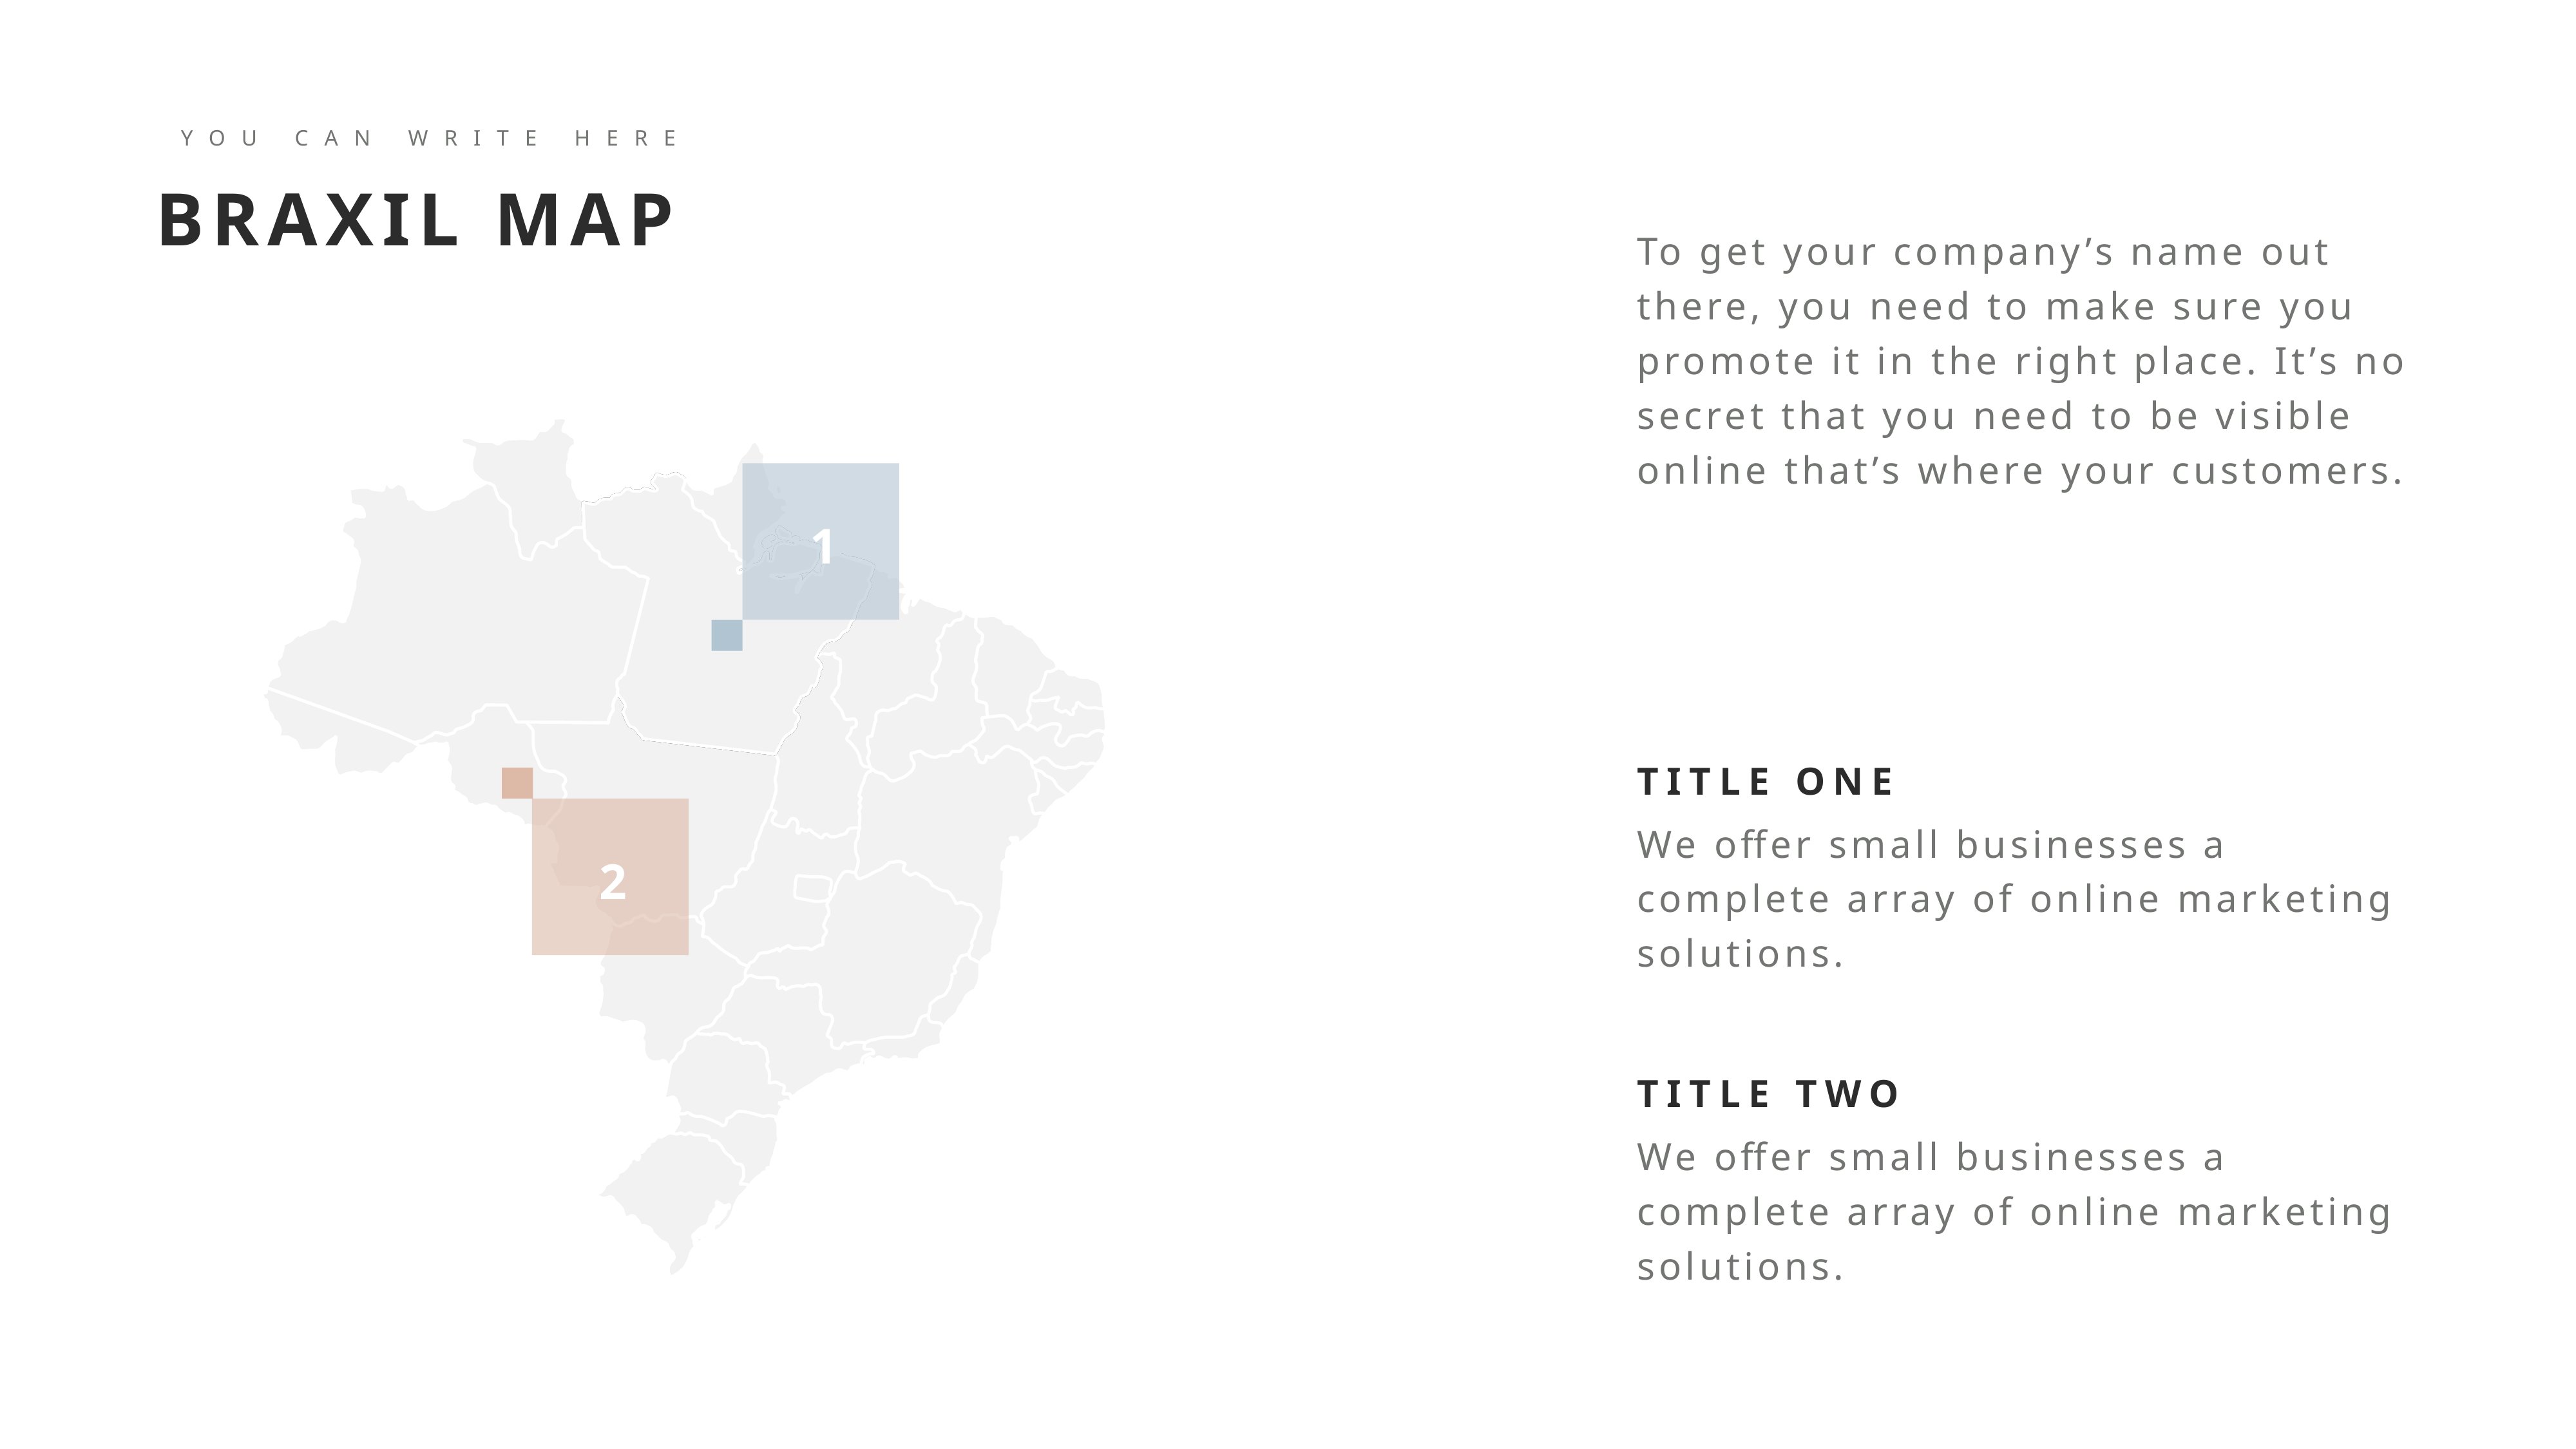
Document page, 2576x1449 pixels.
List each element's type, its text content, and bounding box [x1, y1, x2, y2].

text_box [502, 767, 689, 956]
text_box TITLE ONE [1627, 752, 2280, 808]
text_box We offer small businesses a complete array of online marketing solutions. [1627, 806, 2443, 980]
text_box We offer small businesses a complete array of online marketing solutions. [1627, 1119, 2443, 1293]
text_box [711, 463, 899, 651]
text_box TITLE TWO [1627, 1065, 2280, 1120]
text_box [146, 119, 878, 266]
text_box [260, 417, 1107, 1278]
text_box To get your company’s name out there, you need to make sure you promote it in the right place. It’s no secret that you need to be visible online that’s where your customers. [1627, 213, 2443, 497]
